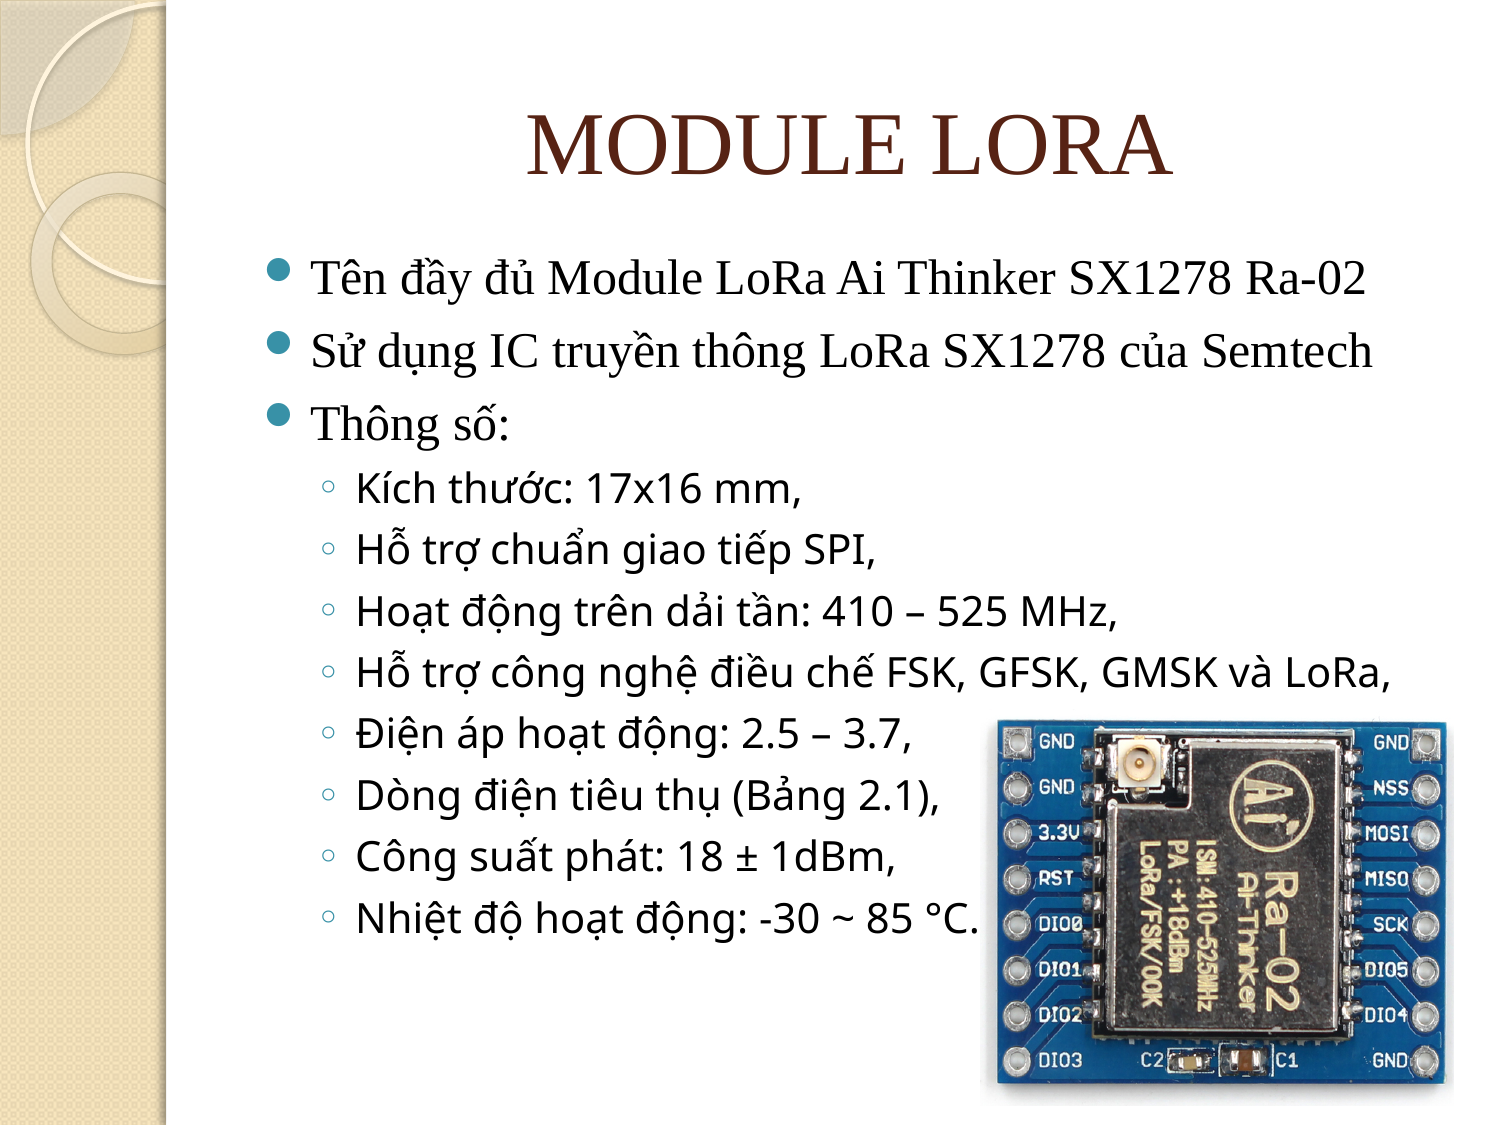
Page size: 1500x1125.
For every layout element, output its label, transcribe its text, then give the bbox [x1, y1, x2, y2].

list Tên đầy đủ Module LoRa Ai Thinker SX1278 Ra-02 Sử dụng IC truyền thông LoRa SX1278 của Semtech Thông số: Kích thước: 17x16 mm, Hỗ trợ chuẩn giao tiếp SPI, Hoạt động trên dải tần: 410 – 525 MHz, Hỗ trợ công nghệ điều chế FSK, GFSK, GMSK và LoRa, Điện áp hoạt động: 2.5 – 3.7, Dòng điện tiêu thụ (Bảng 2.1), Công suất phát: 18 ± 1dBm, Nhiệt độ hoạt động: -30 ~ 85 °C. [235, 237, 1466, 1025]
picture [980, 708, 1454, 1106]
title MODULE LORA [235, 45, 1466, 233]
